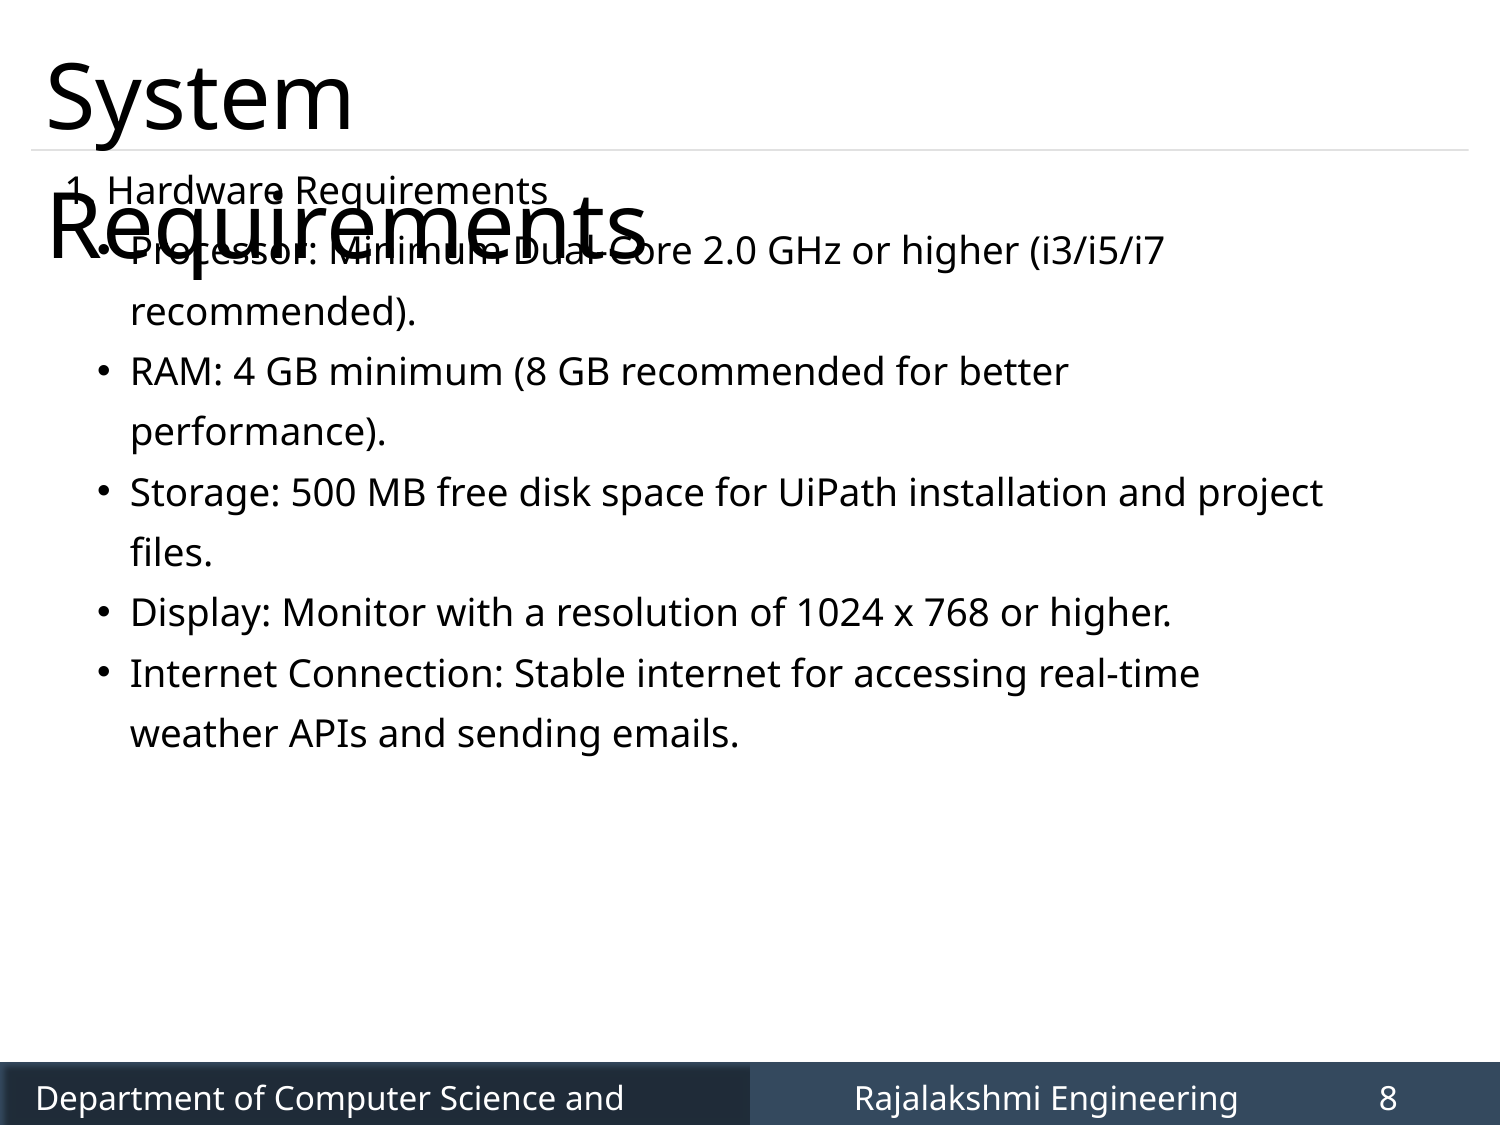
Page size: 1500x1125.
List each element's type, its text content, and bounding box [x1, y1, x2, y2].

text_box Department of Computer Science and Engineering [34, 1070, 728, 1125]
text_box Rajalakshmi Engineering College [854, 1070, 1307, 1125]
text_box [749, 1062, 1500, 1125]
text_box [20, 6, 1480, 1048]
text_box 8 [1379, 1070, 1397, 1118]
text_box [0, 1058, 1500, 1125]
text_box 1. Hardware Requirements Processor: Minimum Dual-Core 2.0 GHz or higher (i3/i5/i7 recommended). RAM: 4 GB minimum (8 GB recommended for better performance). Storage: 500 MB free disk space for UiPath installation and project files. Display: Monitor with a resolution of 1024 x 768 or higher. Internet Connection: Stable internet for accessing real-time weather APIs and sending emails. [64, 152, 1327, 876]
text_box System Requirements [45, 19, 875, 277]
